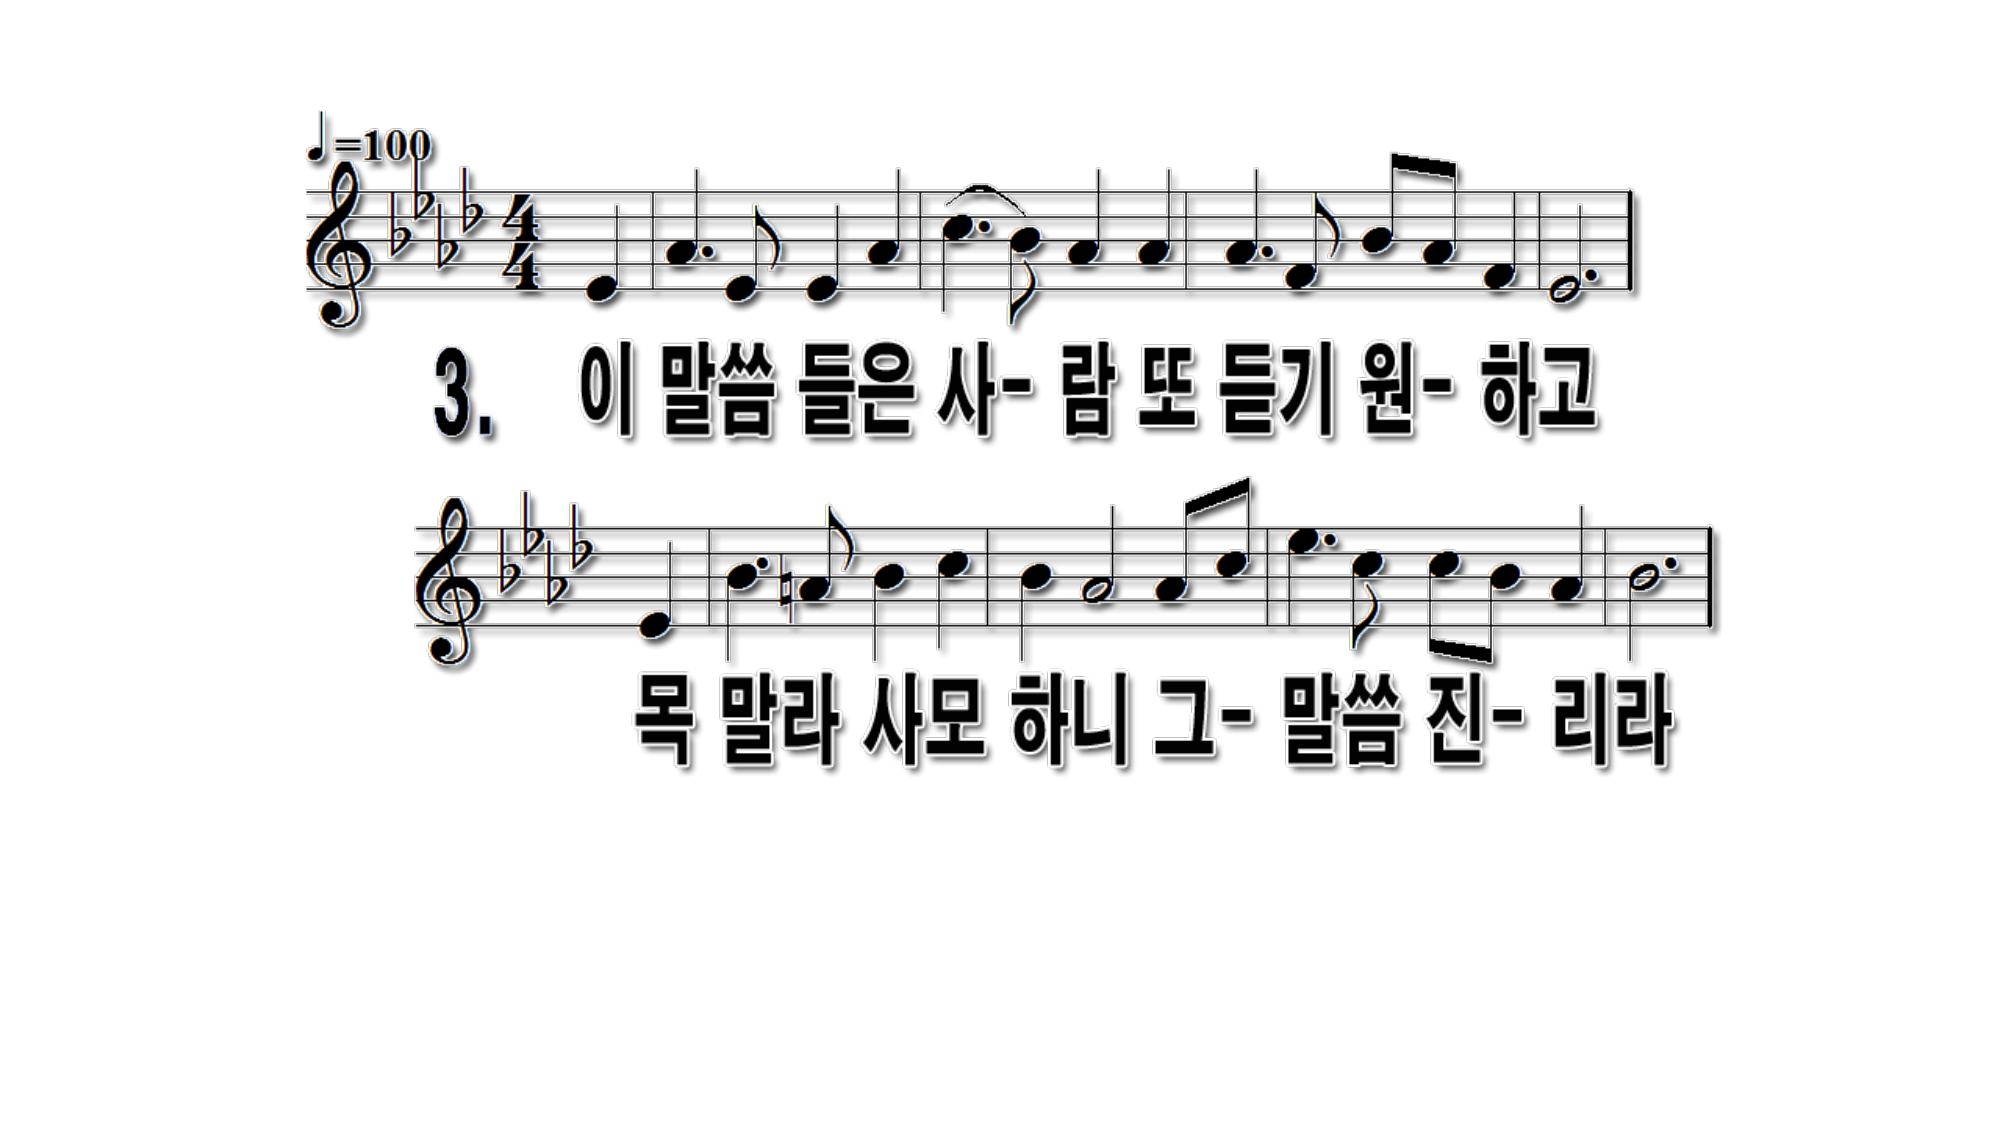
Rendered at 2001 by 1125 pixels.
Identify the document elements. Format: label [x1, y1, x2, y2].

picture [249, 0, 1750, 835]
